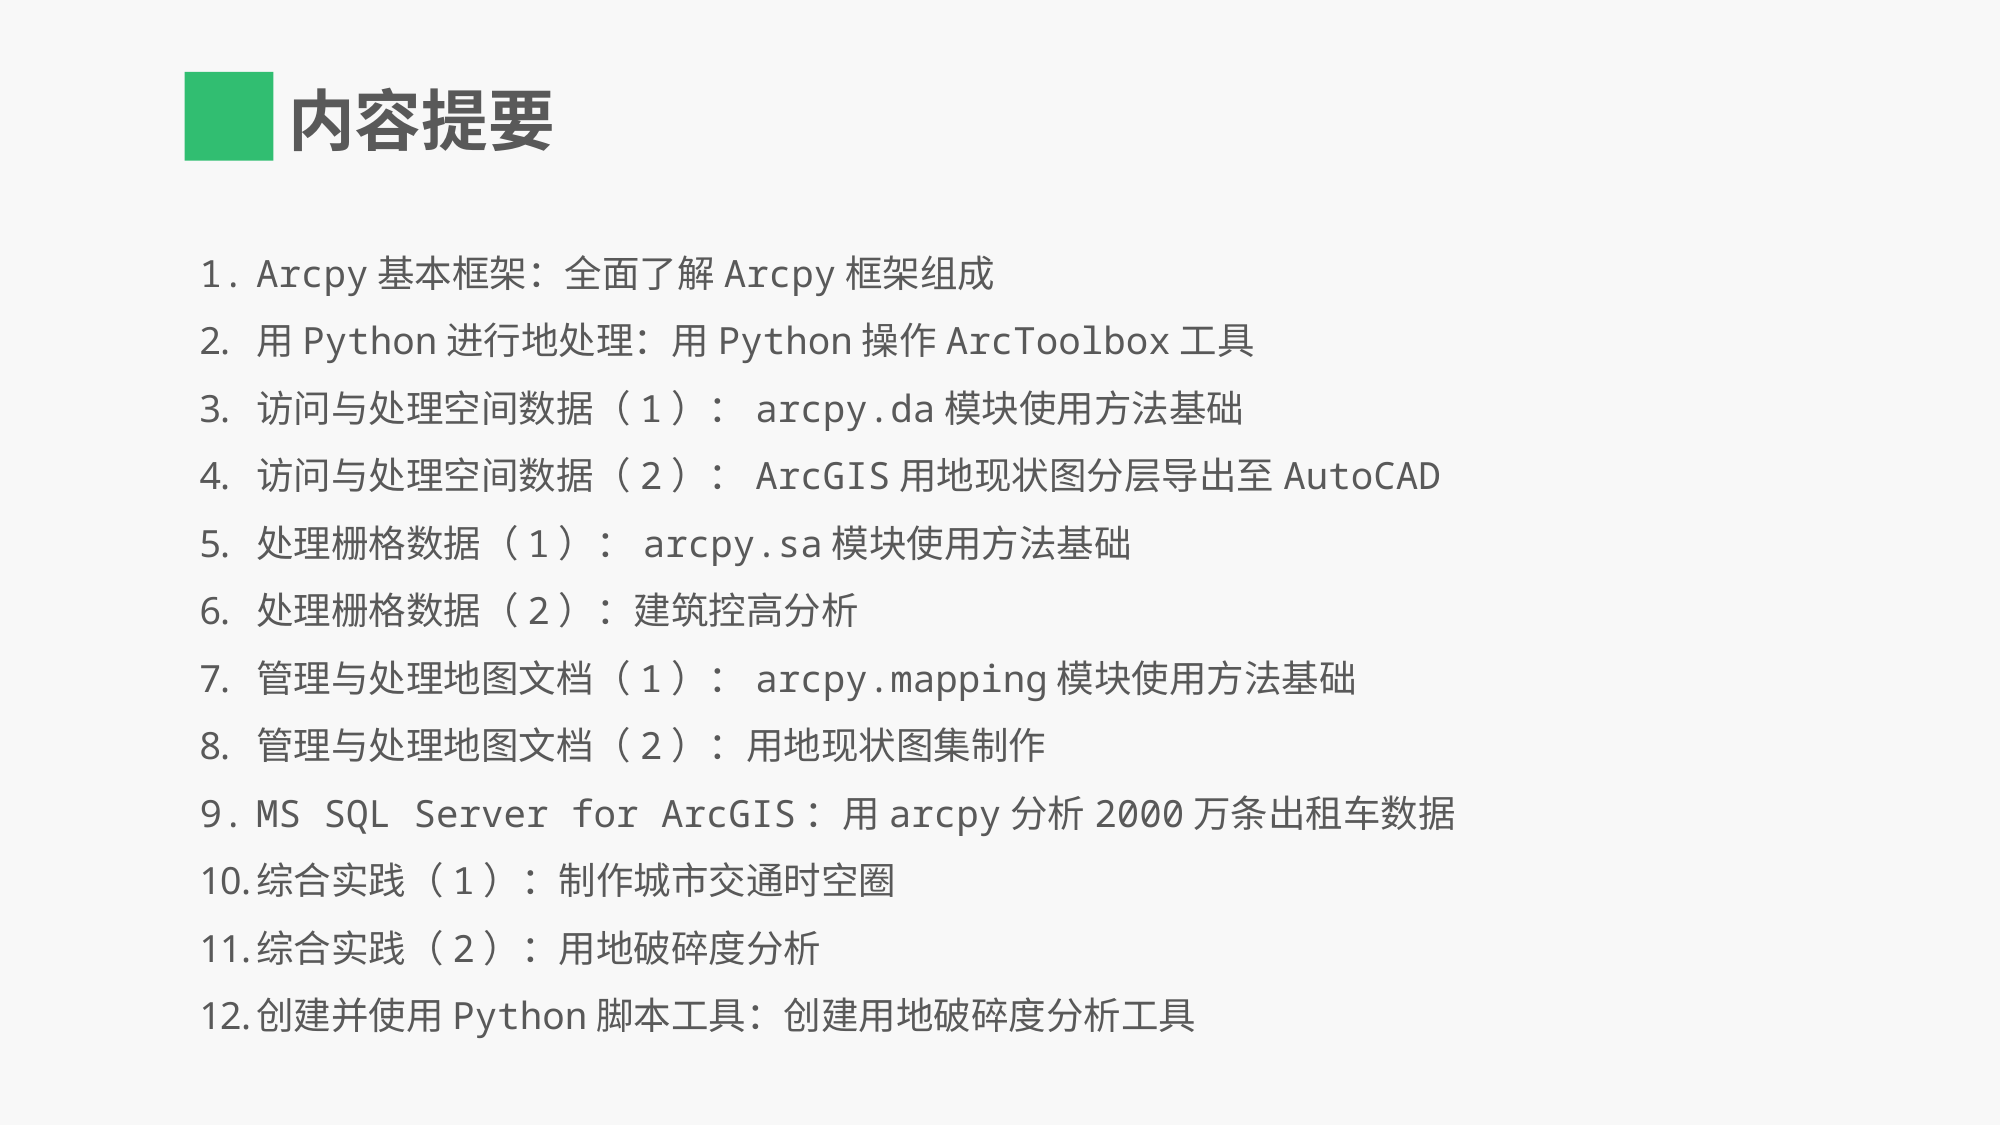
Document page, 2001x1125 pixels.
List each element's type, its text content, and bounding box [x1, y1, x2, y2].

text_box Arcpy基本框架：全面了解Arcpy框架组成 用Python进行地处理：用Python操作ArcToolbox工具 访问与处理空间数据（1）：arcpy.da模块使用方法基础 访问与处理空间数据（2）：ArcGIS用地现状图分层导出至AutoCAD 处理栅格数据（1）：arcpy.sa模块使用方法基础 处理栅格数据（2）：建筑控高分析 管理与处理地图文档（1）：arcpy.mapping模块使用方法基础 管理与处理地图文档（2）：用地现状图集制作 MS SQL Server for ArcGIS：用arcpy分析2000万条出租车数据 综合实践（1）：制作城市交通时空圈 综合实践（2）：用地破碎度分析 创建并使用Python脚本工具：创建用地破碎度分析工具 [184, 219, 1928, 1045]
